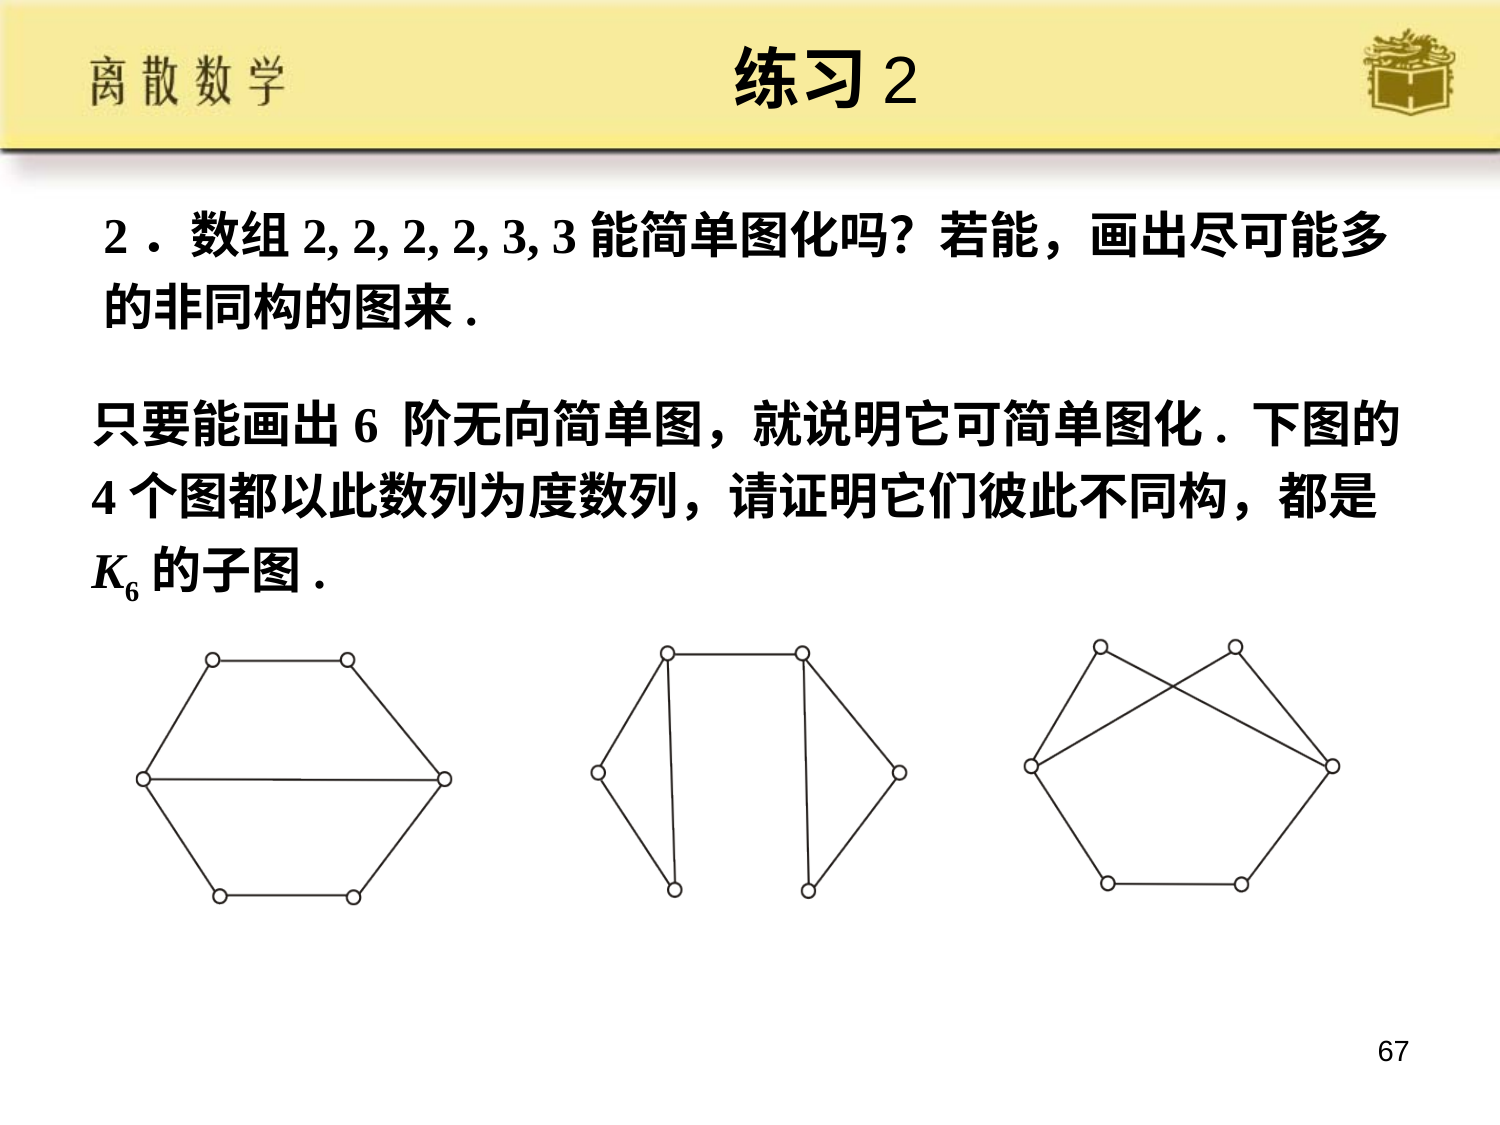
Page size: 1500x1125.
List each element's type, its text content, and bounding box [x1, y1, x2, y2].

slide_number 67 [1074, 1024, 1425, 1103]
text_box 只要能画出6 阶无向简单图，就说明它可简单图化. 下图的4个图都以此数列为度数列，请证明它们彼此不同构，都是K6的子图. [76, 373, 1424, 615]
picture [0, 0, 1500, 1125]
text_box 练习2 [324, 42, 1329, 112]
text_box 2．数组2, 2, 2, 2, 3, 3能简单图化吗？若能，画出尽可能多的非同构的图来. [88, 184, 1436, 344]
